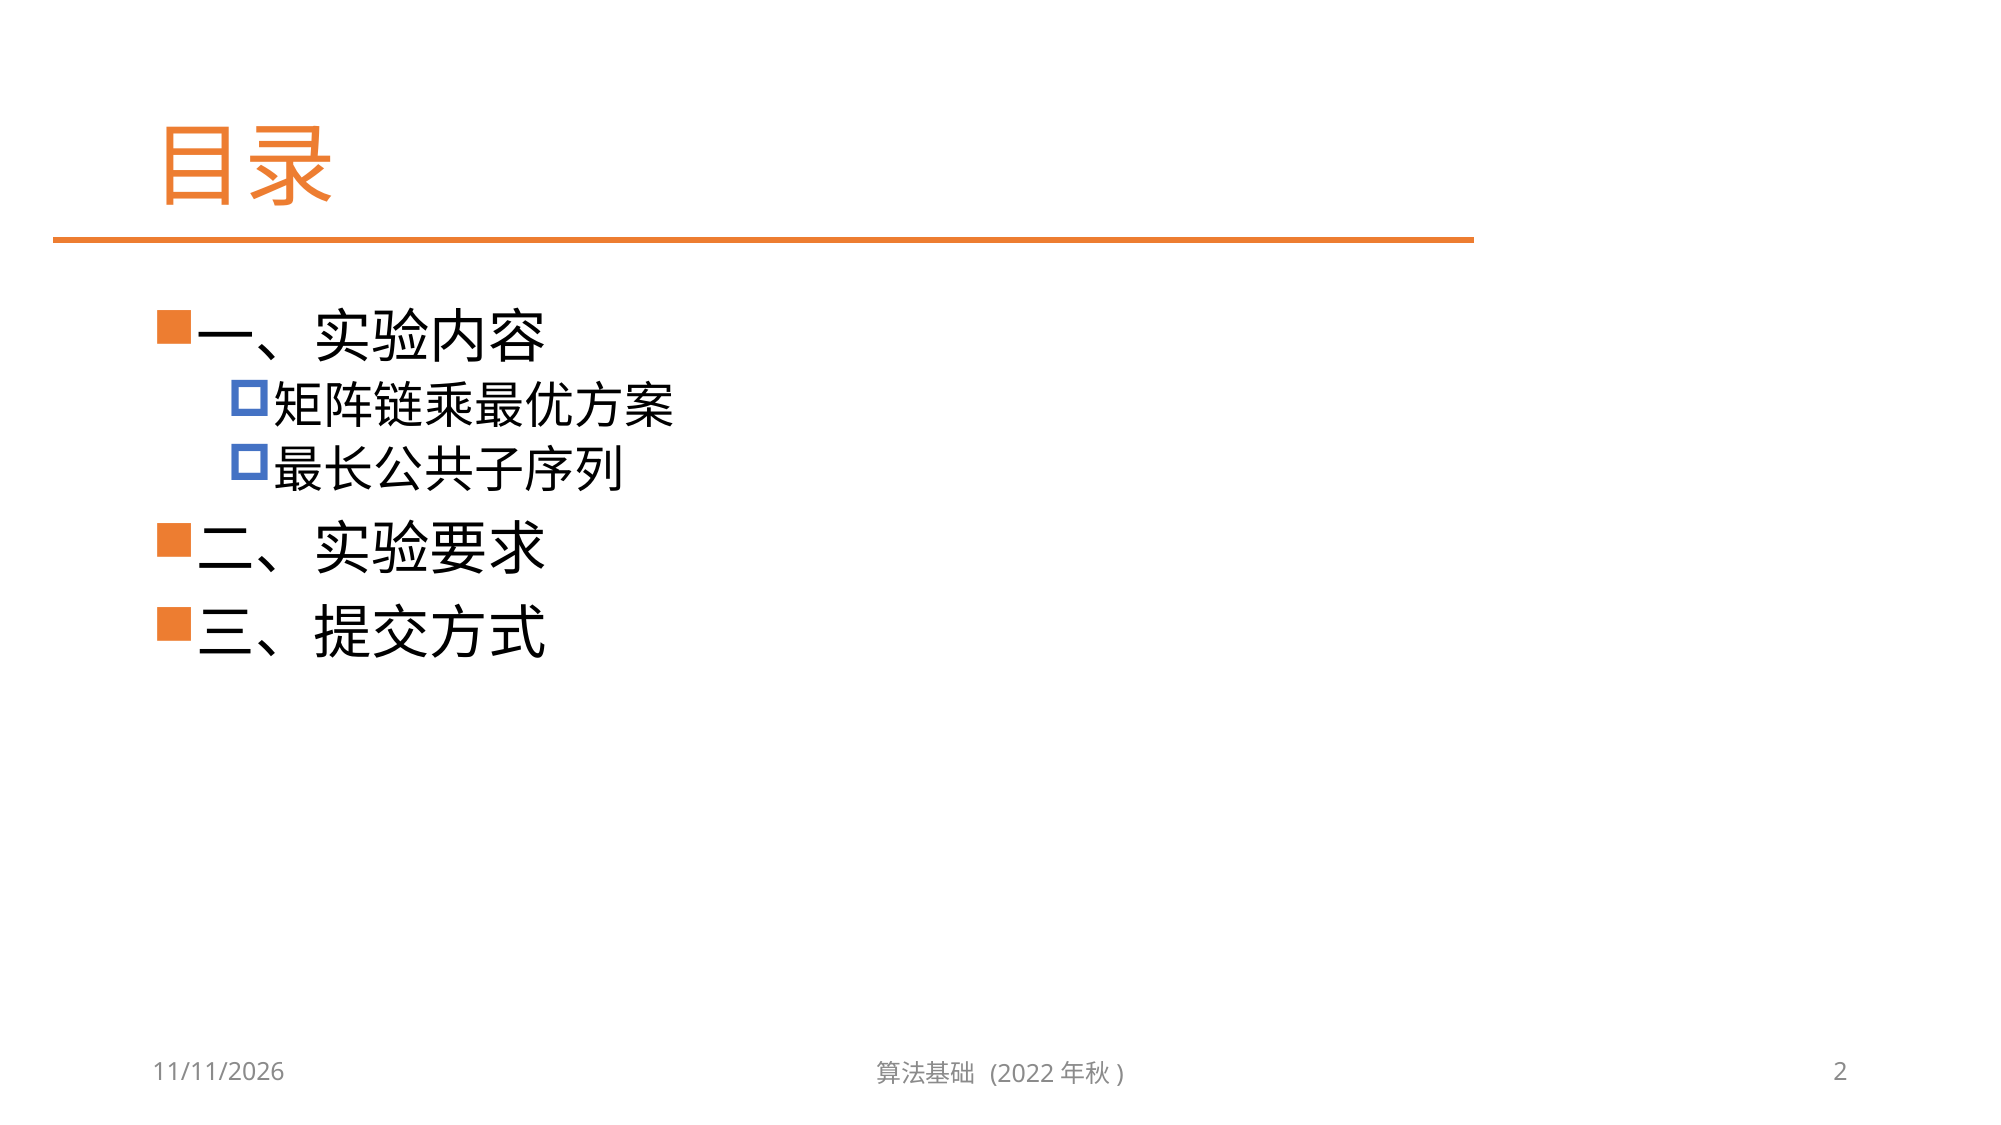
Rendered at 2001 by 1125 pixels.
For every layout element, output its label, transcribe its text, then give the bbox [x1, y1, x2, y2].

title 目录 [137, 59, 1863, 278]
list 一、实验内容 矩阵链乘最优方案 最长公共子序列 二、实验要求 三、提交方式 [137, 299, 1863, 1014]
slide_number 2 [1412, 1042, 1863, 1103]
footer 算法基础 (2022年秋) [662, 1042, 1338, 1103]
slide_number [137, 1042, 588, 1103]
